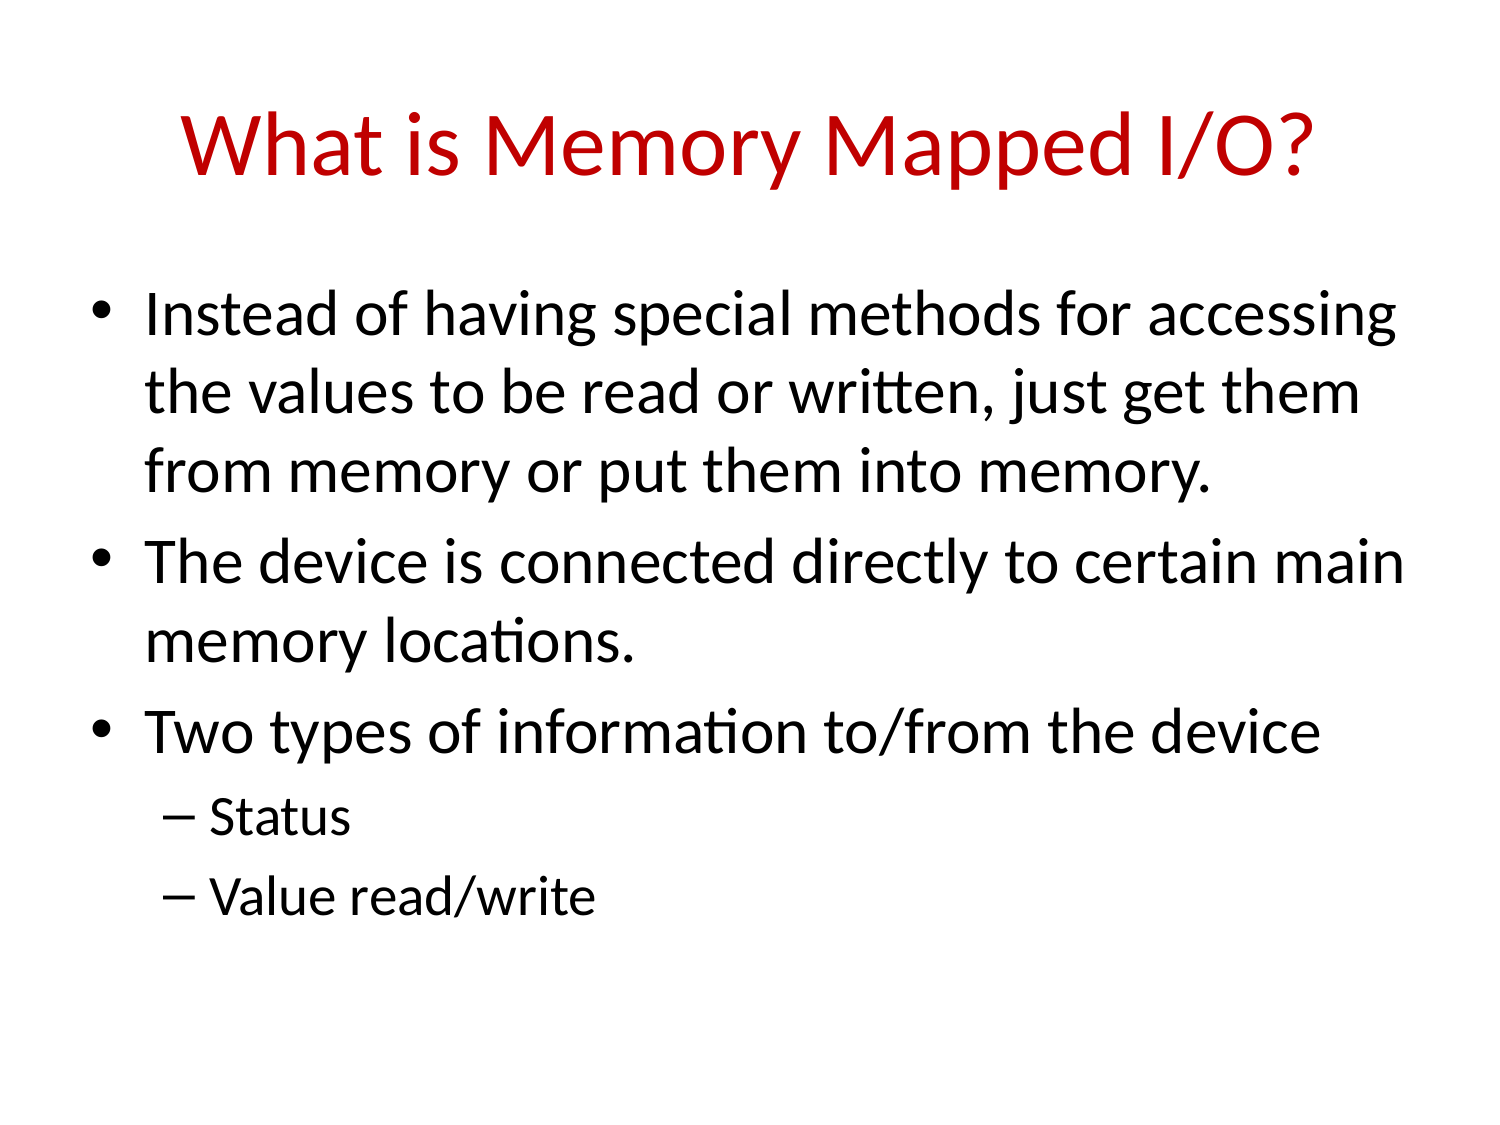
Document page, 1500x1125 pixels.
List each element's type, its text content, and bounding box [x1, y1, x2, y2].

list Instead of having special methods for accessing the values to be read or written, just get them from memory or put them into memory. The device is connected directly to certain main memory locations. Two types of information to/from the device Status Value read/write [75, 262, 1425, 1005]
title What is Memory Mapped I/O? [75, 45, 1425, 233]
